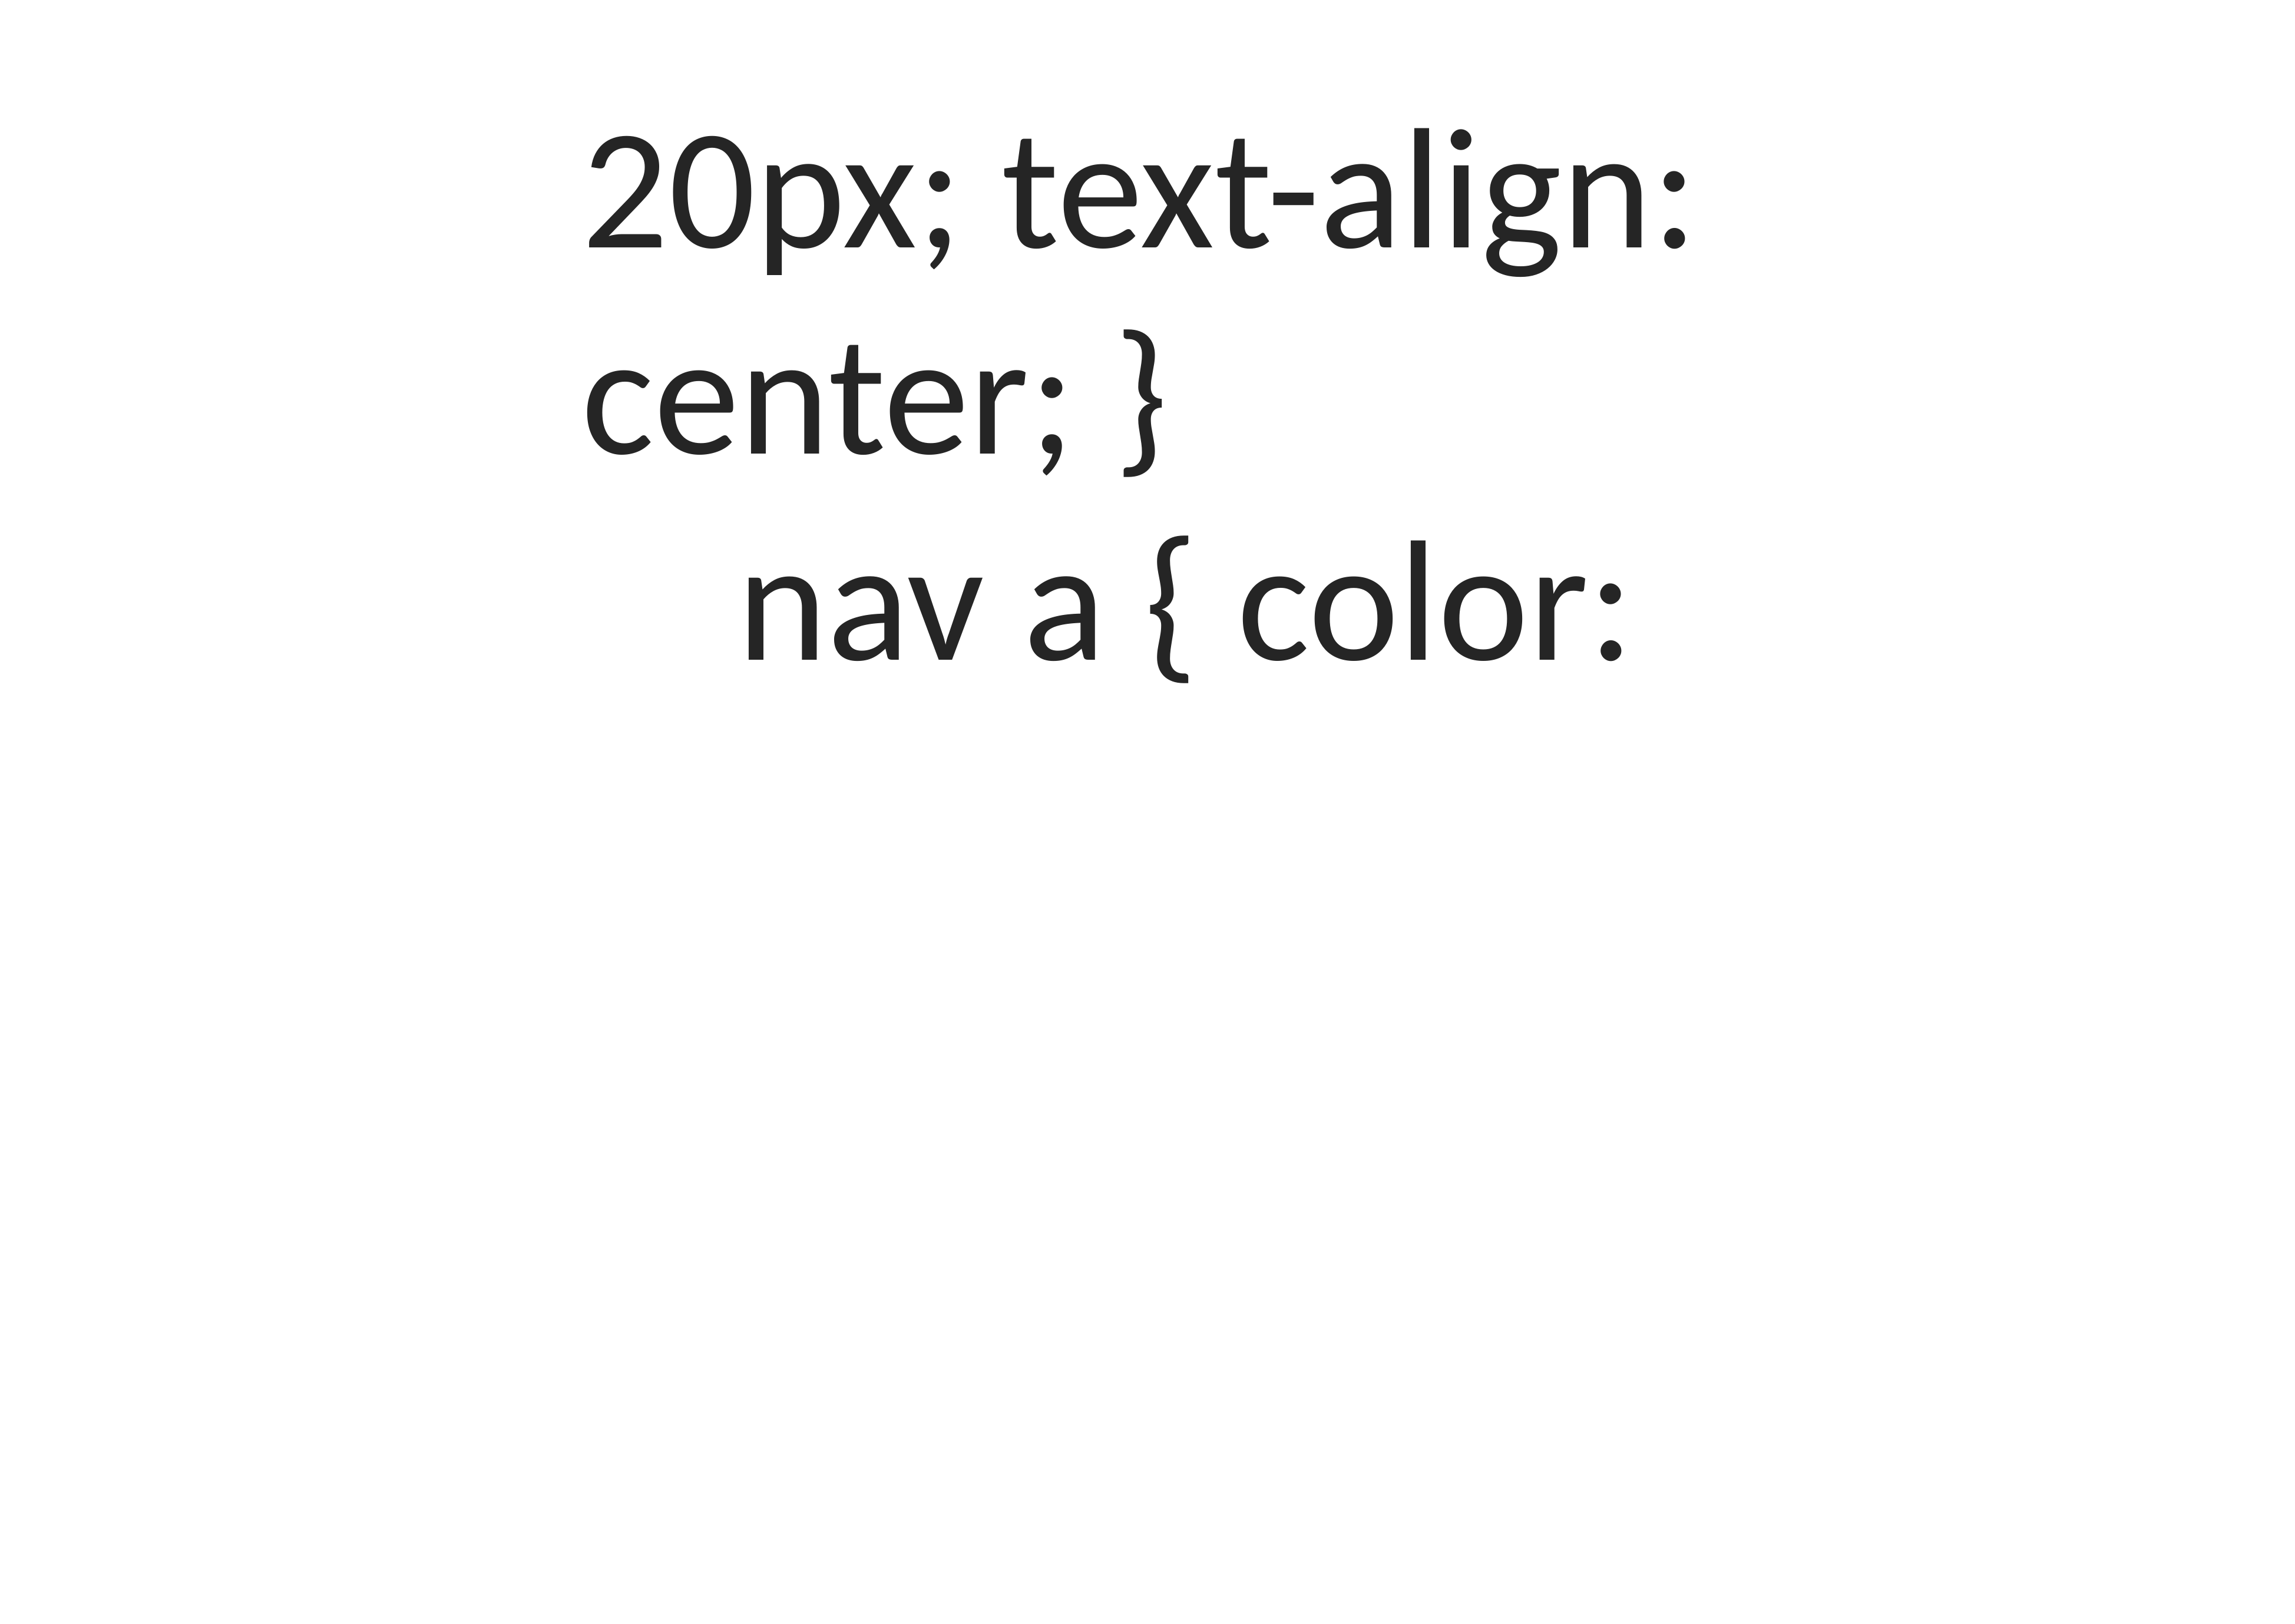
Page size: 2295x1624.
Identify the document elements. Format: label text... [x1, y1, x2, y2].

text_box 20px; text-align: center; } nav a { color: [573, 55, 1722, 1624]
